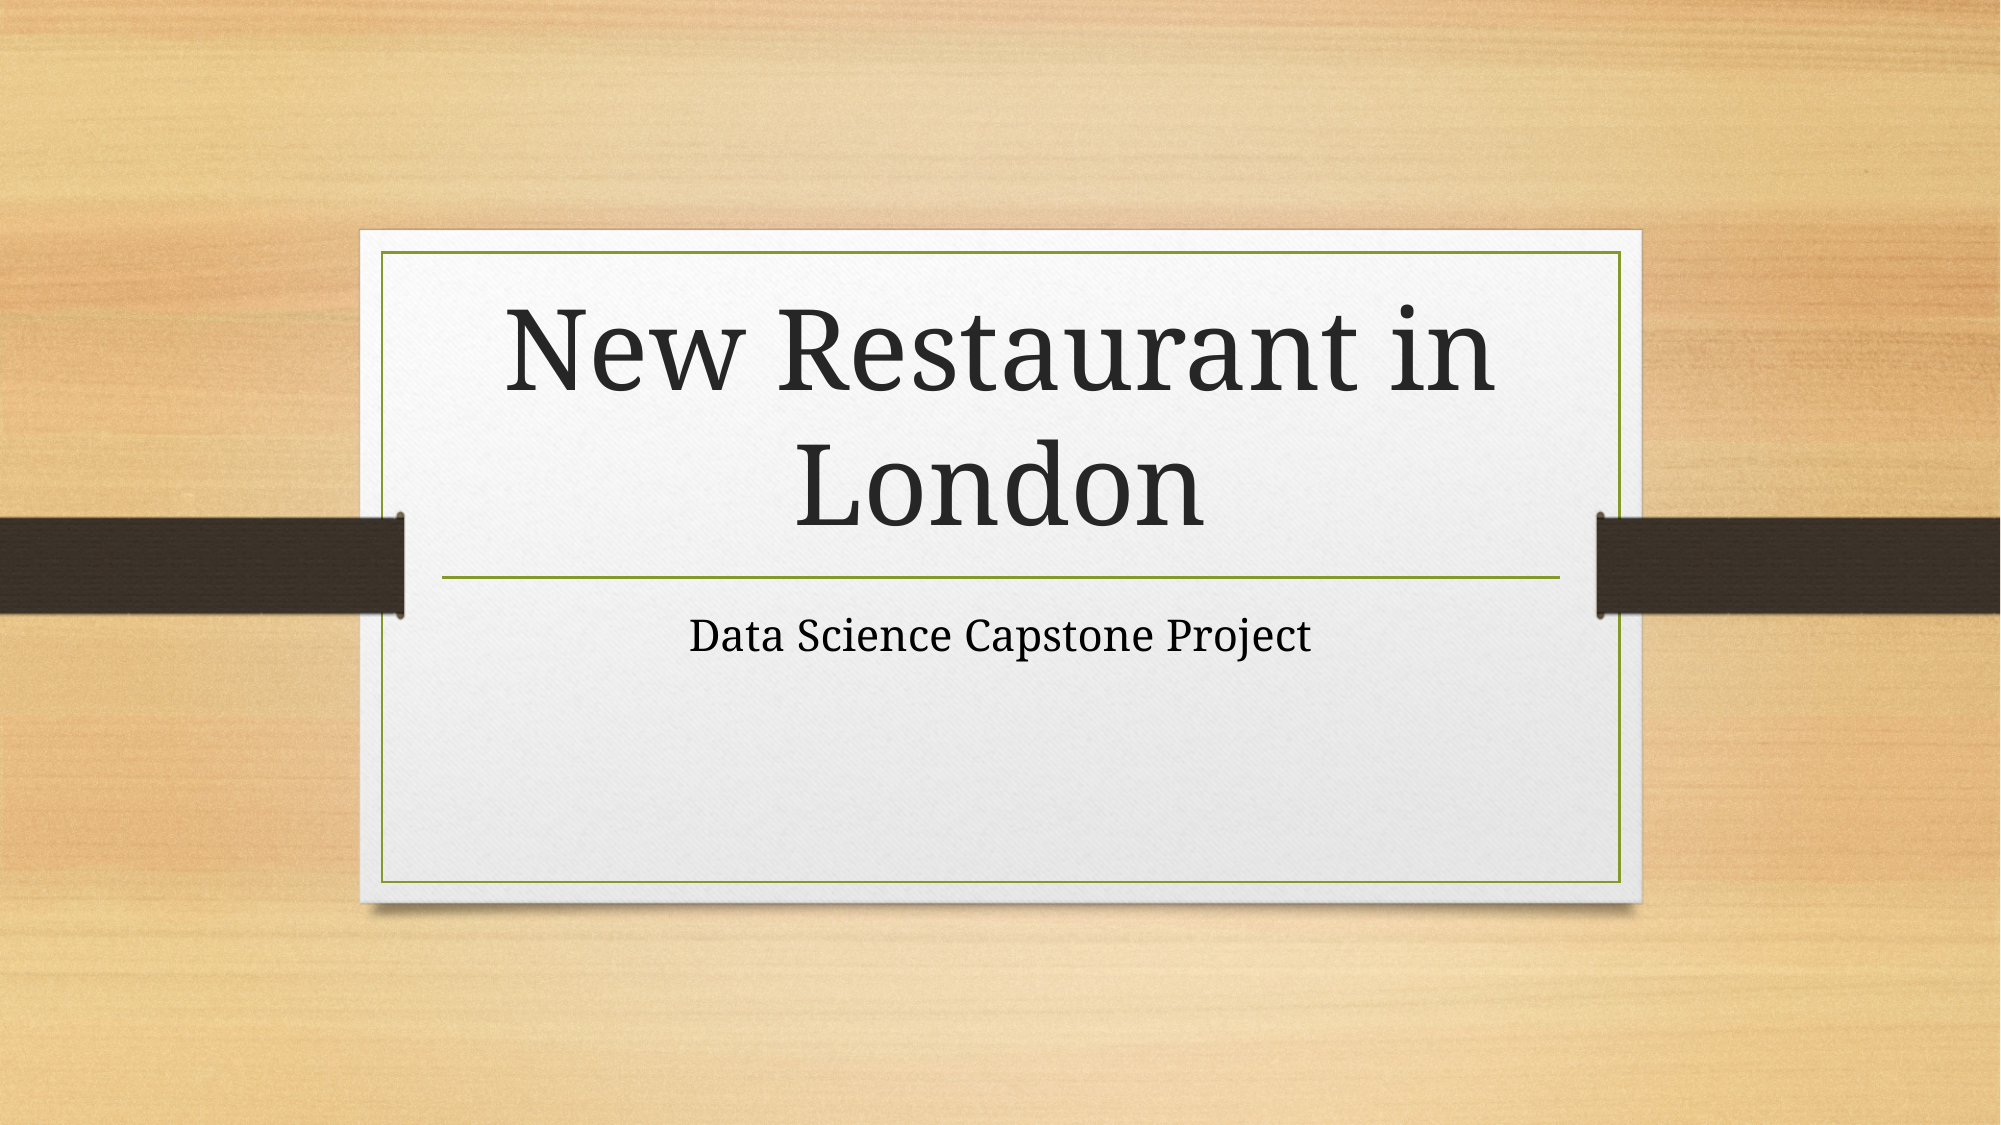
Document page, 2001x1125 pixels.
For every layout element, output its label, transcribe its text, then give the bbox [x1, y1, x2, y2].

subtitle Data Science Capstone Project [441, 600, 1560, 817]
picture [0, 0, 2001, 1125]
title New Restaurant in London [441, 306, 1560, 556]
